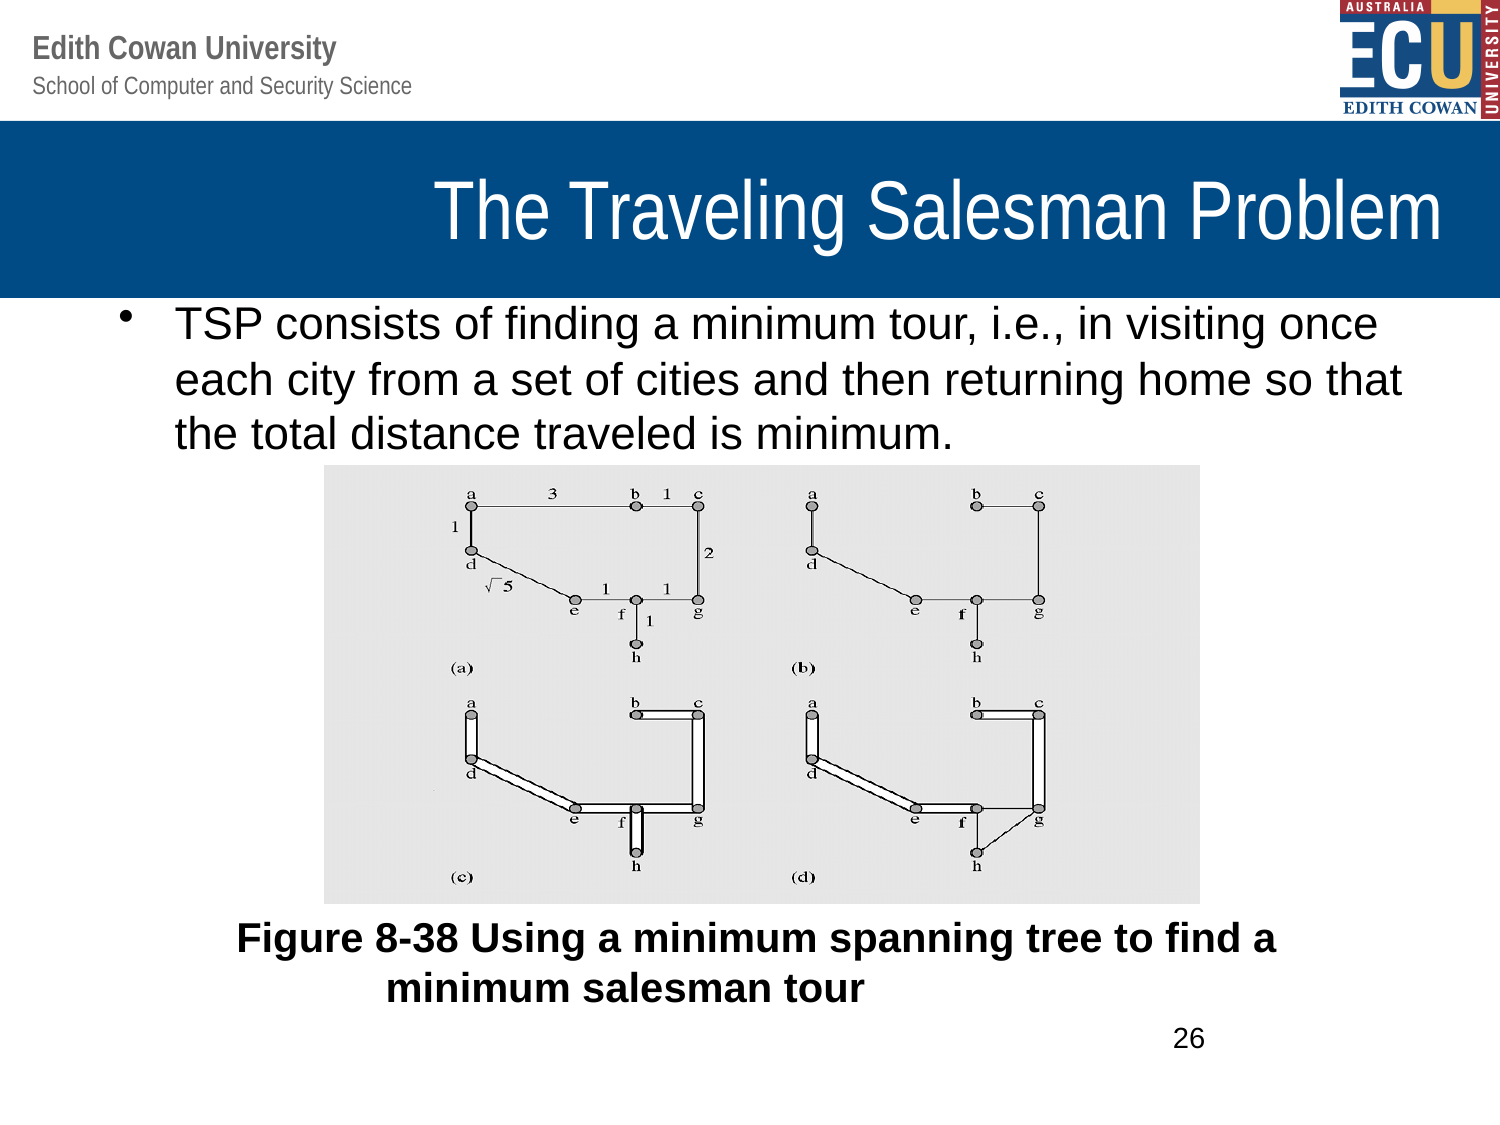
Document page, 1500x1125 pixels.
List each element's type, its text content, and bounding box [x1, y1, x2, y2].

text_box Figure 8-38 Using a minimum spanning tree to find a minimum salesman tour [221, 903, 1304, 1018]
picture [1340, 0, 1500, 119]
text_box TSP consists of finding a minimum tour, i.e., in visiting once each city from a set of cities and then returning home so that the total distance traveled is minimum. [103, 286, 1479, 466]
title The Traveling Salesman Problem [40, 123, 1460, 289]
slide_number 26 [1149, 1012, 1500, 1091]
picture [324, 465, 1201, 904]
